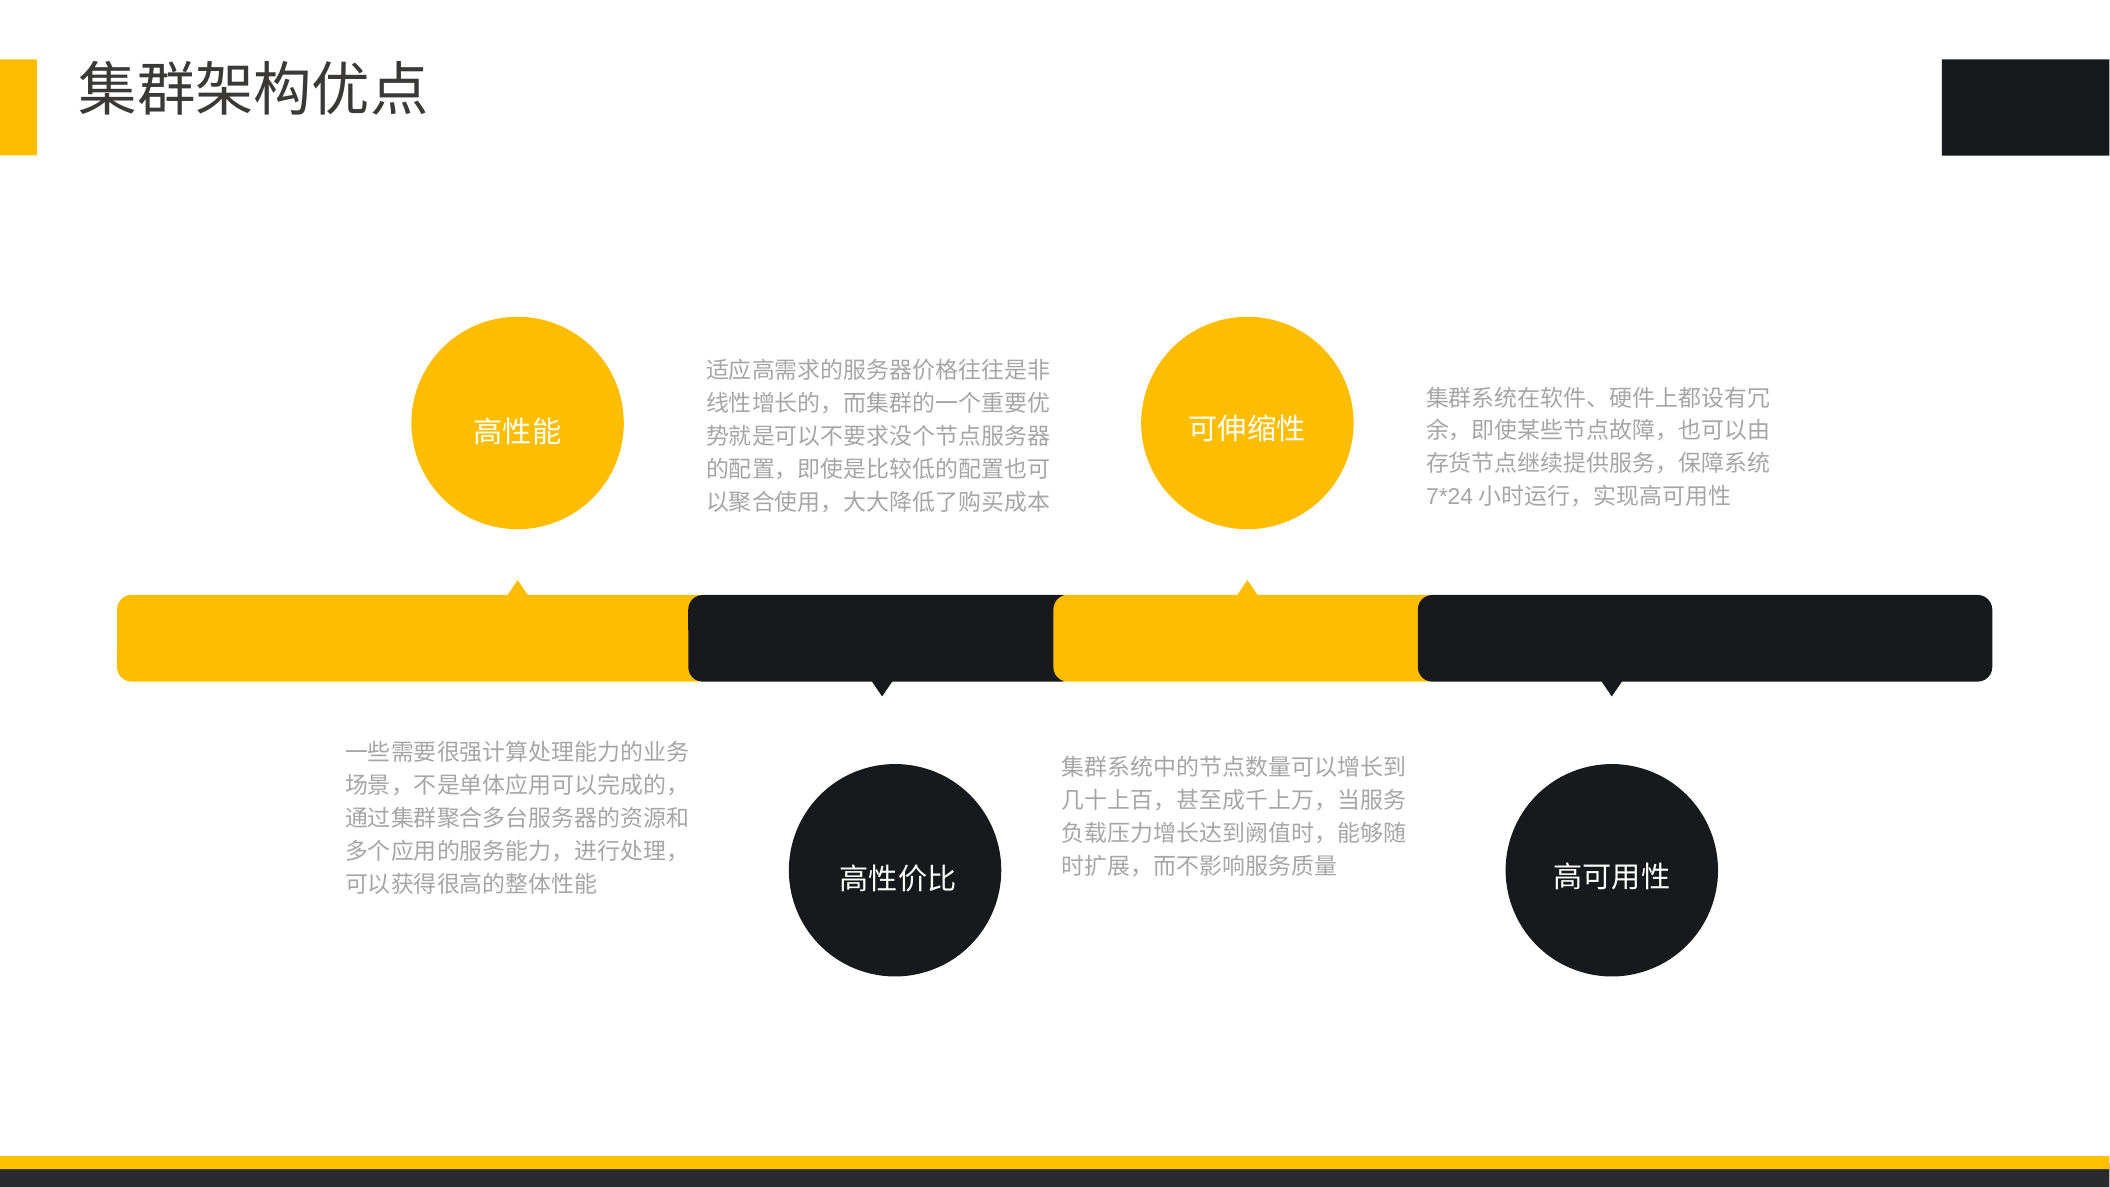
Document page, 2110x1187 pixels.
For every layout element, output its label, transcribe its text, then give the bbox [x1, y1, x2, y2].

text_box [1505, 764, 1719, 977]
text_box 可伸缩性 [1184, 403, 1310, 446]
text_box 集群系统中的节点数量可以增长到几十上百，甚至成千上万，当服务负载压力增长达到阙值时，能够随时扩展，而不影响服务质量 [1061, 747, 1407, 879]
text_box 适应高需求的服务器价格往往是非线性增长的，而集群的一个重要优势就是可以不要求没个节点服务器的配置，即使是比较低的配置也可以聚合使用，大大降低了购买成本 [706, 349, 1052, 515]
text_box [0, 58, 38, 157]
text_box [1053, 580, 1442, 682]
text_box 高性能 [455, 406, 581, 449]
text_box 一些需要很强计算处理能力的业务场景，不是单体应用可以完成的，通过集群聚合多台服务器的资源和多个应用的服务能力，进行处理，可以获得很高的整体性能 [344, 732, 691, 897]
text_box 集群架构优点 [63, 43, 445, 130]
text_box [688, 594, 1076, 697]
text_box [788, 764, 1002, 977]
text_box [1141, 316, 1354, 530]
text_box [411, 316, 624, 530]
text_box 高性价比 [835, 852, 961, 895]
text_box 高可用性 [1549, 850, 1675, 893]
text_box 集群系统在软件、硬件上都设有冗余，即使某些节点故障，也可以由存货节点继续提供服务，保障系统7*24小时运行，实现高可用性 [1426, 377, 1772, 510]
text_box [117, 580, 712, 682]
text_box [1941, 58, 2110, 157]
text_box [1417, 594, 1993, 697]
